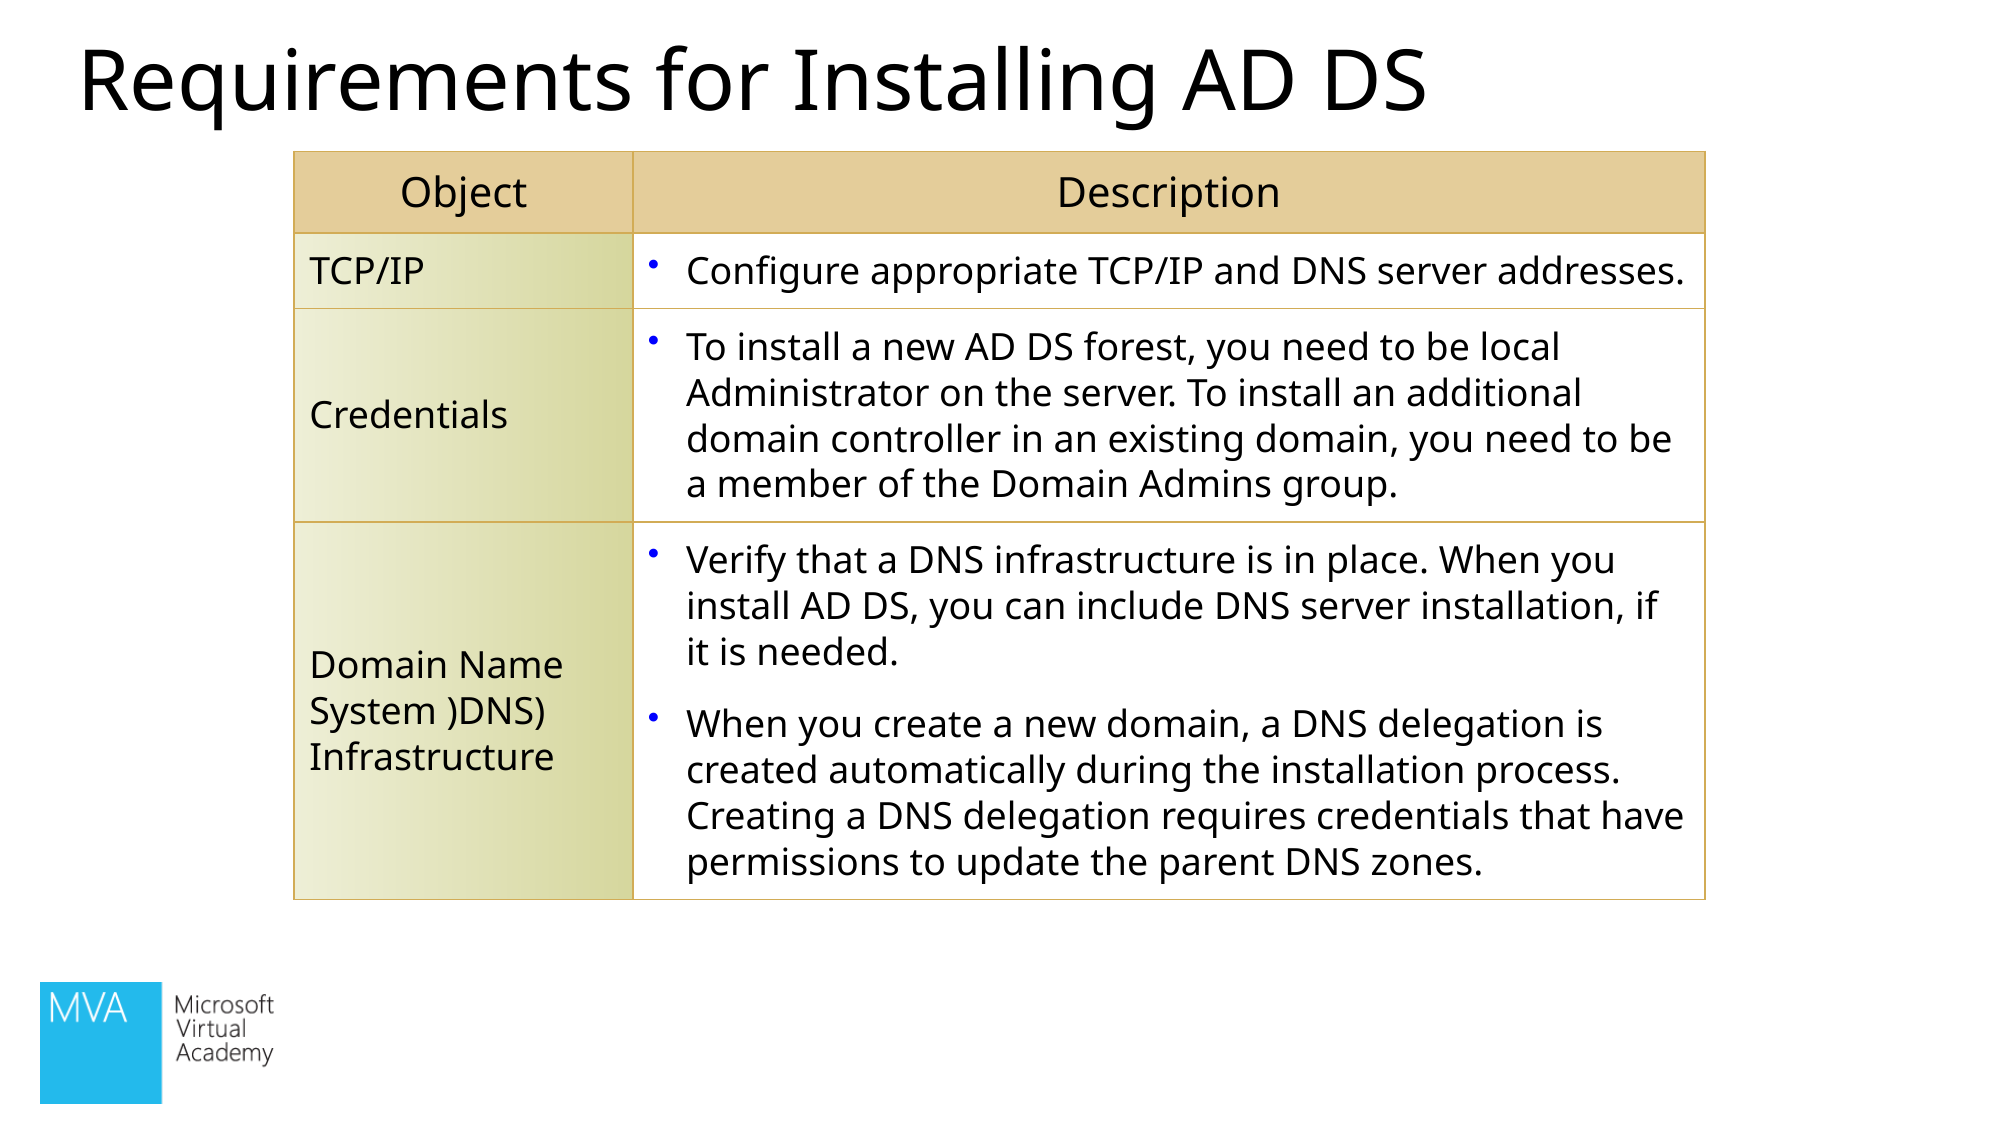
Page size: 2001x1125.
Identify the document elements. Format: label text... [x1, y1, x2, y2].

table_cell Configure appropriate TCP/IP and DNS server addresses. [634, 234, 1704, 308]
picture [40, 981, 344, 1104]
text_box Requirements for Installing AD DS [62, 29, 1953, 138]
table_cell To install a new AD DS forest, you need to be local Administrator on the server. To install an additional domain controller in an existing domain, you need to be a member of the Domain Admins group. [634, 309, 1704, 521]
table_header Object [295, 152, 632, 232]
table_header Description [634, 152, 1704, 232]
table_cell TCP/IP [295, 234, 632, 308]
table_cell Domain Name System )DNS) Infrastructure [295, 523, 632, 899]
table_cell Credentials [295, 309, 632, 521]
table_cell Verify that a DNS infrastructure is in place. When you install AD DS, you can include DNS server installation, if it is needed. When you create a new domain, a DNS delegation is created automatically during the installation process. Creating a DNS delegation requires credentials that have permissions to update the parent DNS zones. [634, 523, 1704, 899]
